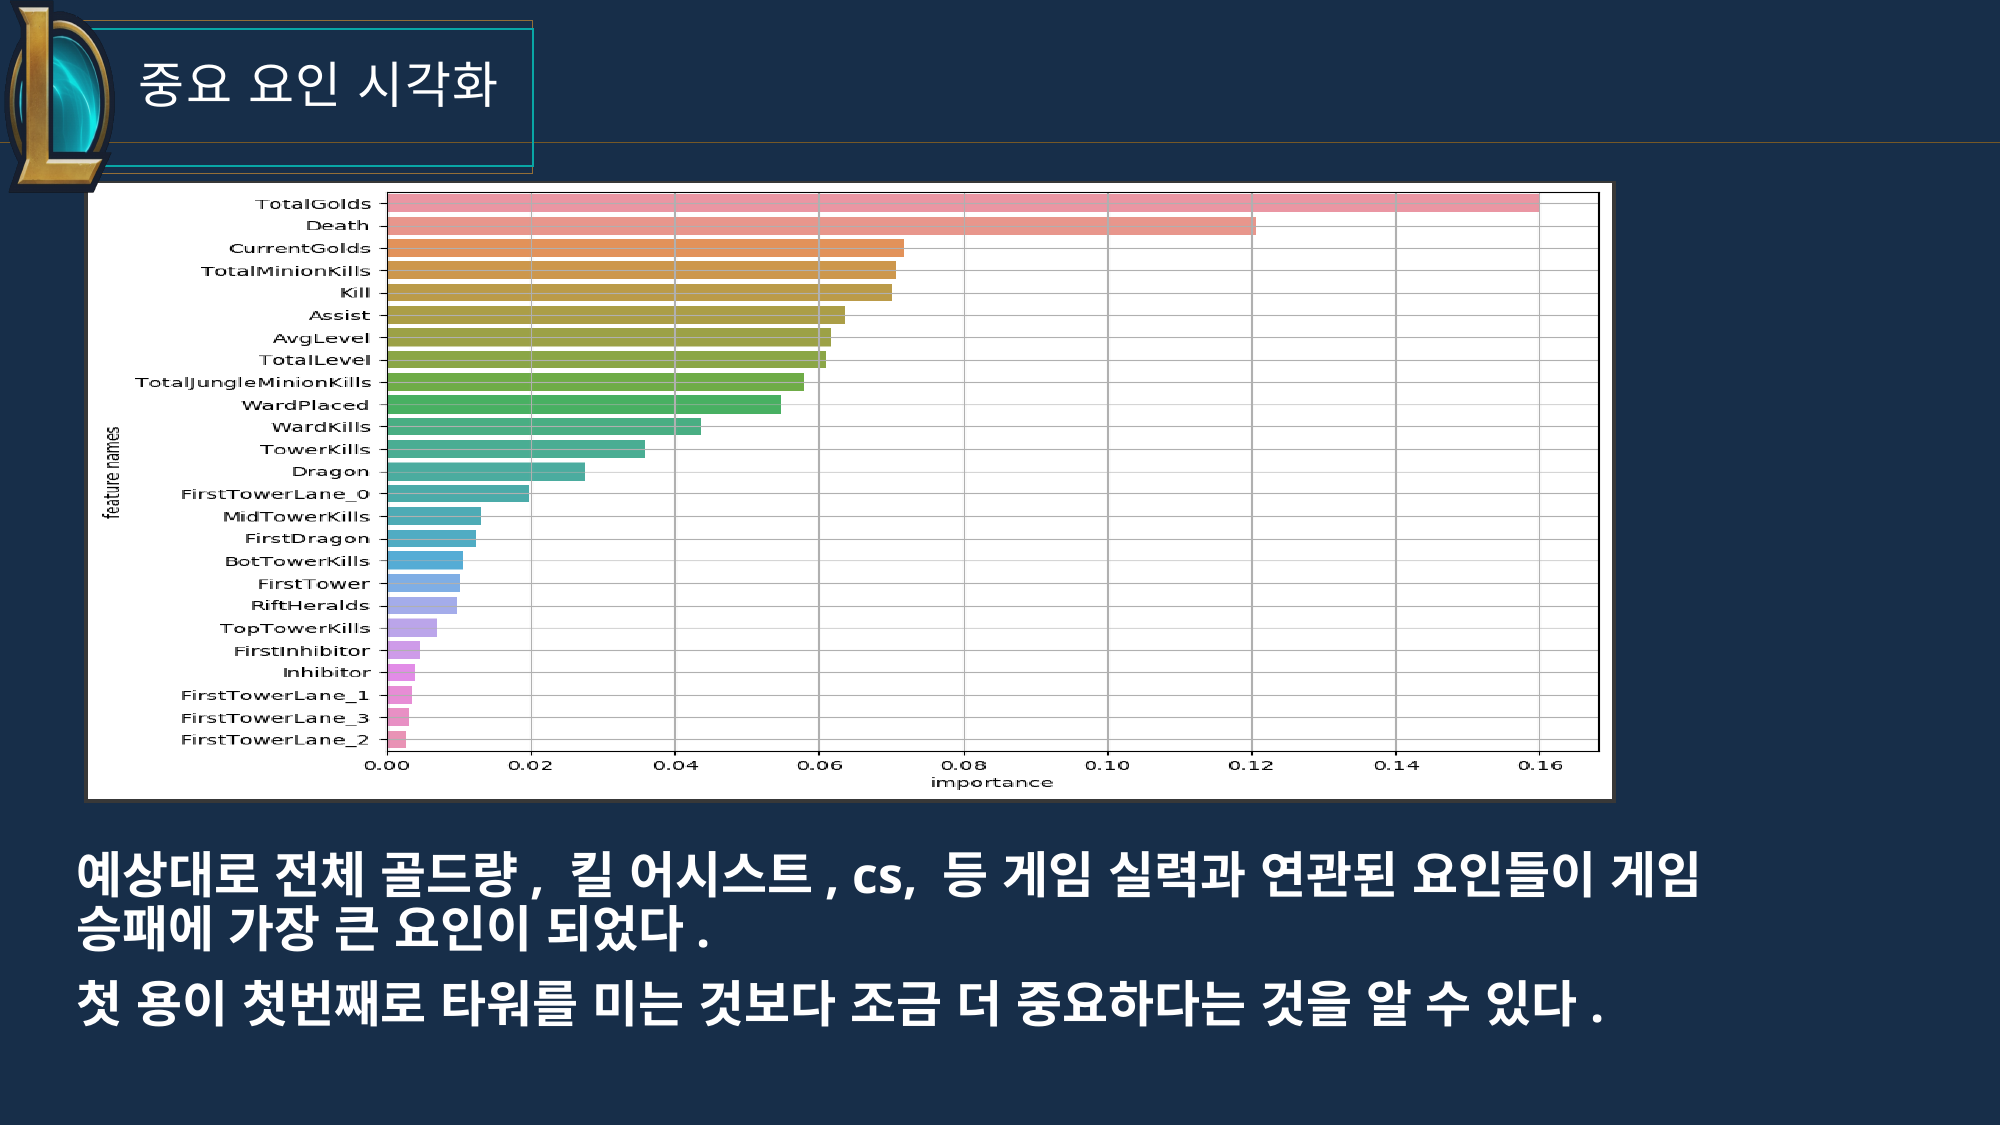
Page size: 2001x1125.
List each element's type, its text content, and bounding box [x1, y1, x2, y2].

list 예상대로 전체 골드량, 킬 어시스트, cs, 등 게임 실력과 연관된 요인들이 게임 승패에 가장 큰 요인이 되었다. 첫 용이 첫번째로 타워를 미는 것보다 조금 더 중요하다는 것을 알 수 있다. [61, 842, 1787, 1125]
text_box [0, 0, 533, 194]
picture [84, 181, 1616, 804]
